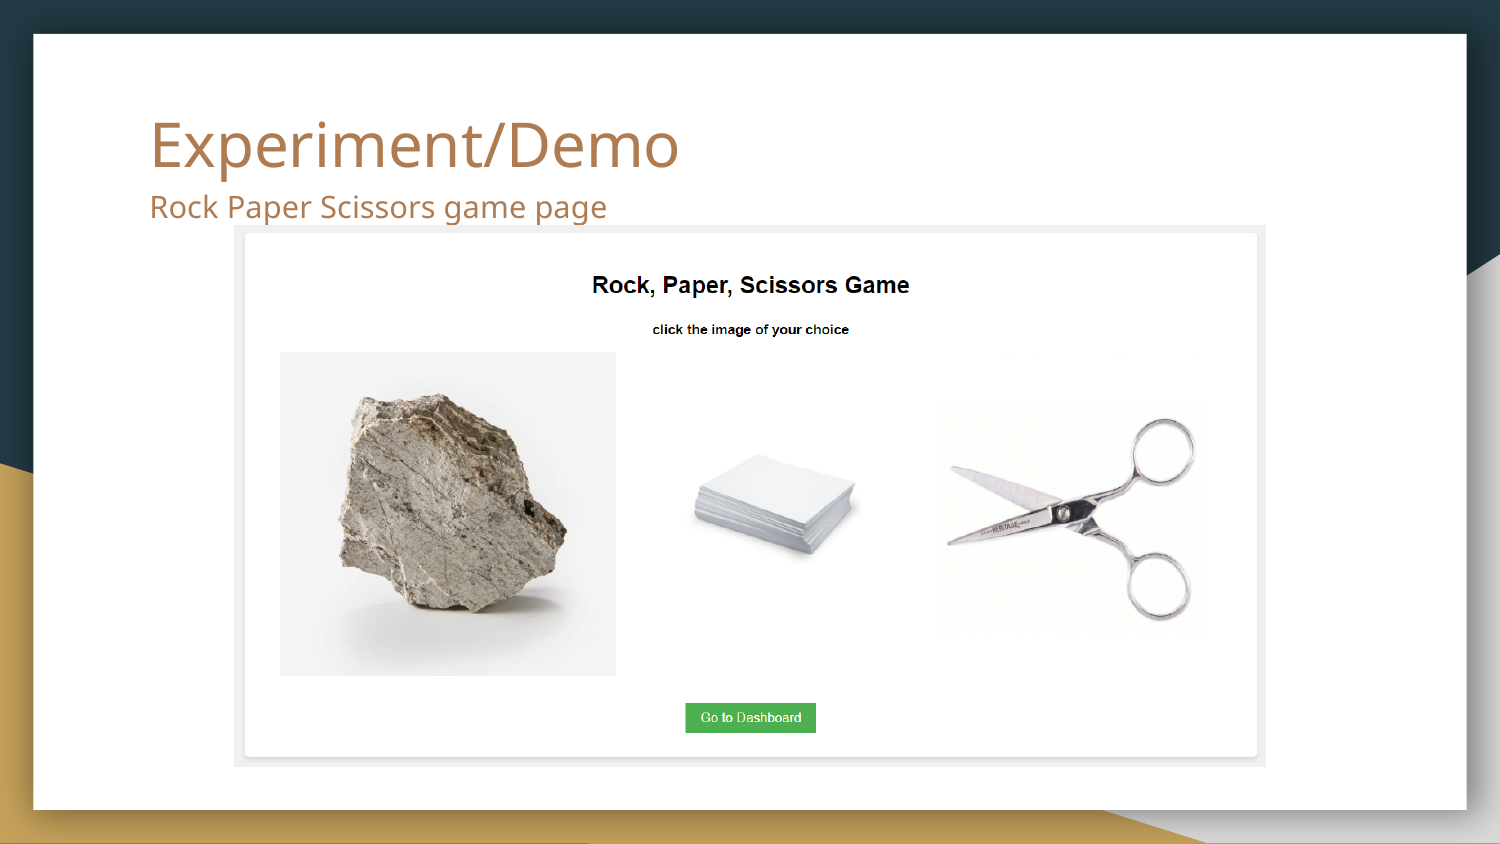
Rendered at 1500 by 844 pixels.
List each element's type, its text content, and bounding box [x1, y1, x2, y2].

title Experiment/Demo Rock Paper Scissors game page [134, 86, 1366, 243]
picture [234, 225, 1266, 767]
